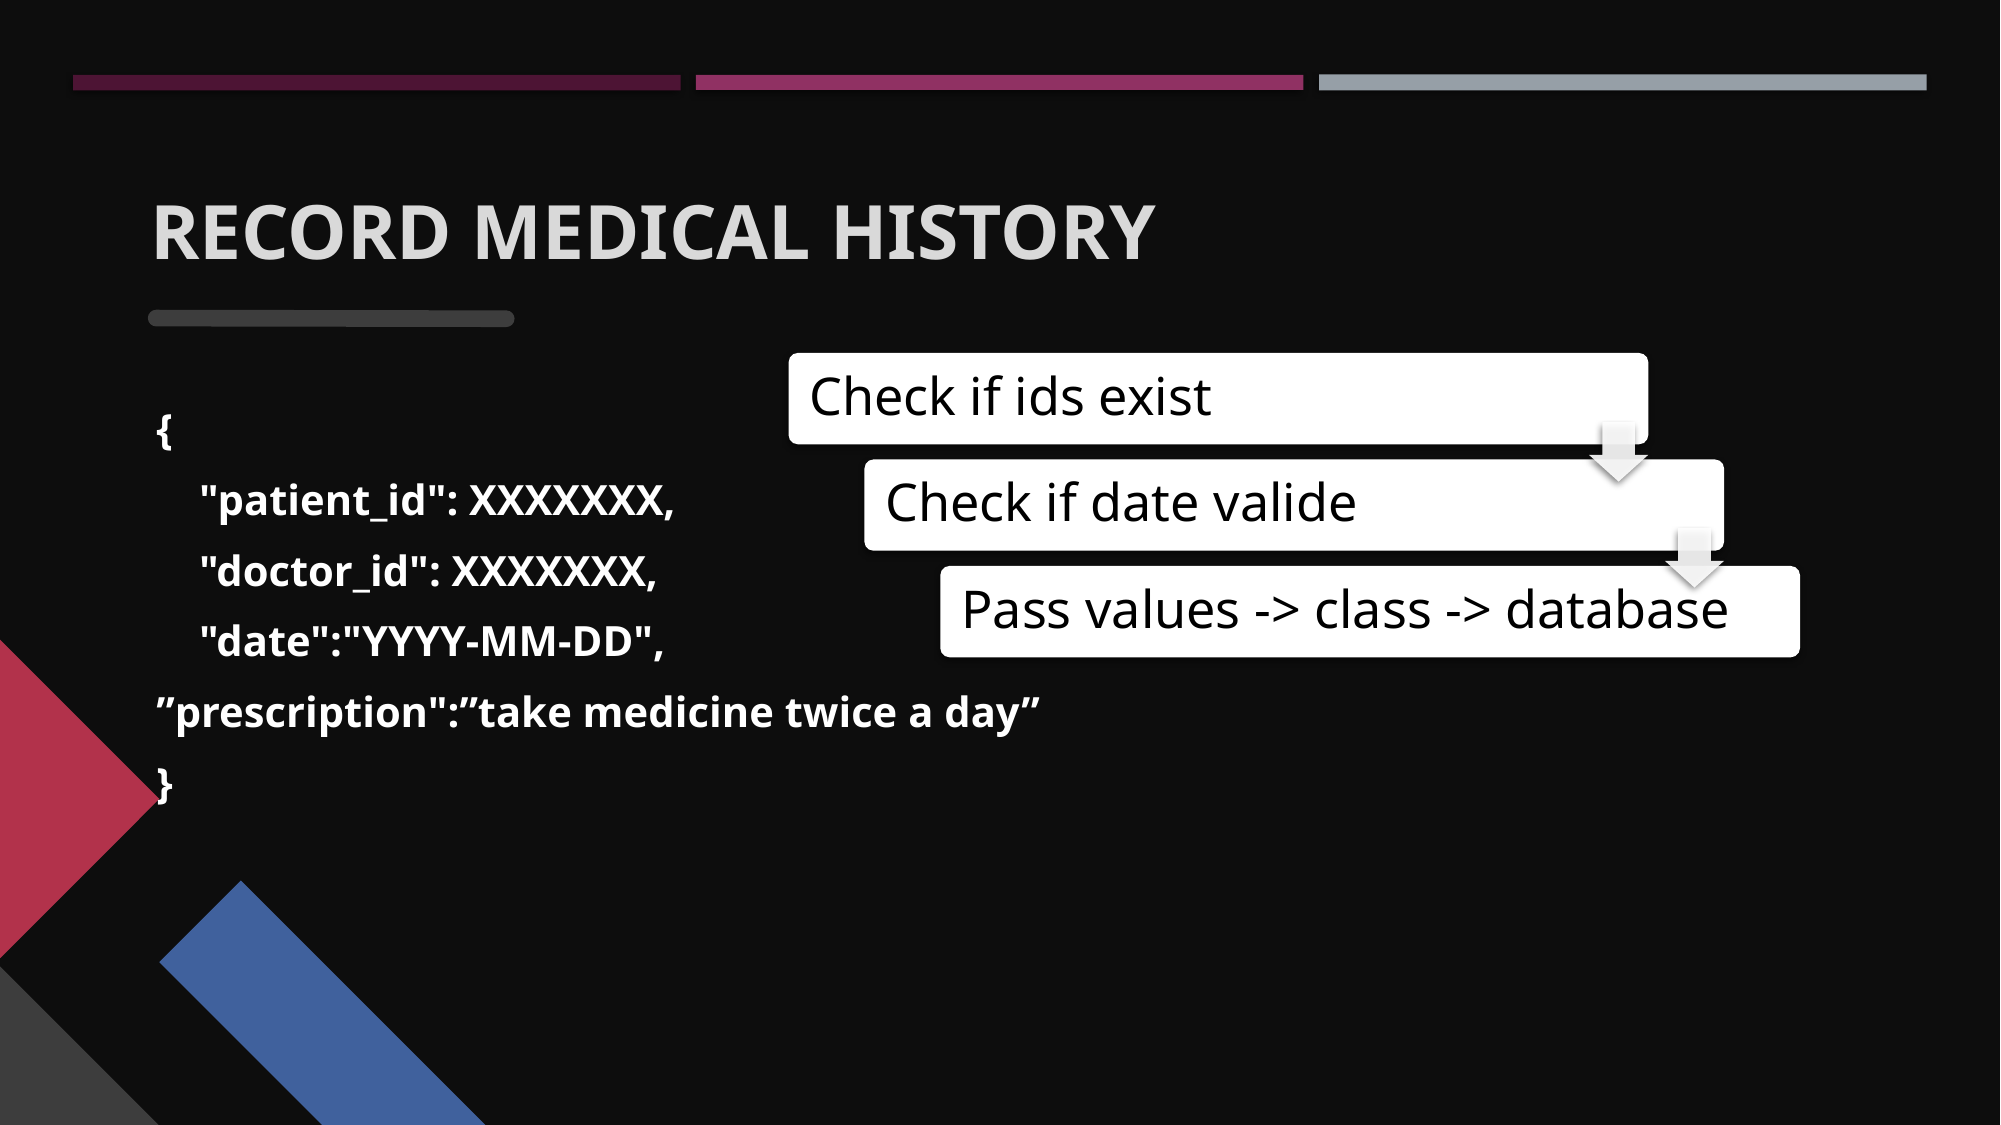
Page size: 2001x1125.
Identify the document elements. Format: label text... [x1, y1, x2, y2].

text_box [788, 352, 1801, 658]
list { "patient_id": XXXXXXX, "doctor_id": XXXXXXX, "date":"YYYY-MM-DD", ”prescription":”take medicine twice a day” } [156, 375, 1332, 835]
text_box Record Medical history [149, 78, 1664, 275]
